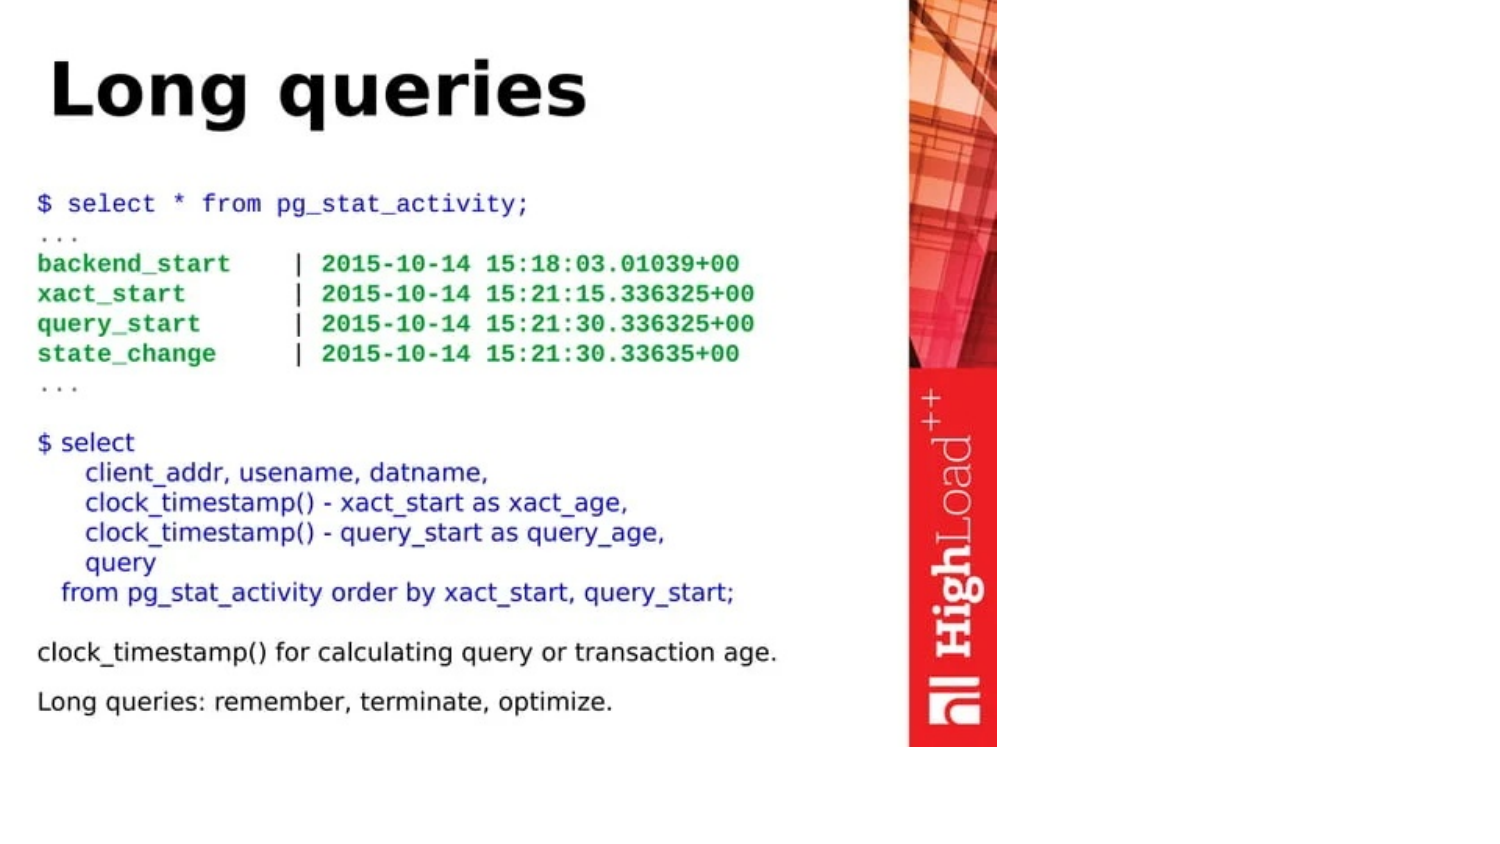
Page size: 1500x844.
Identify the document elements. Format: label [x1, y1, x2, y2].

picture [0, 0, 997, 748]
